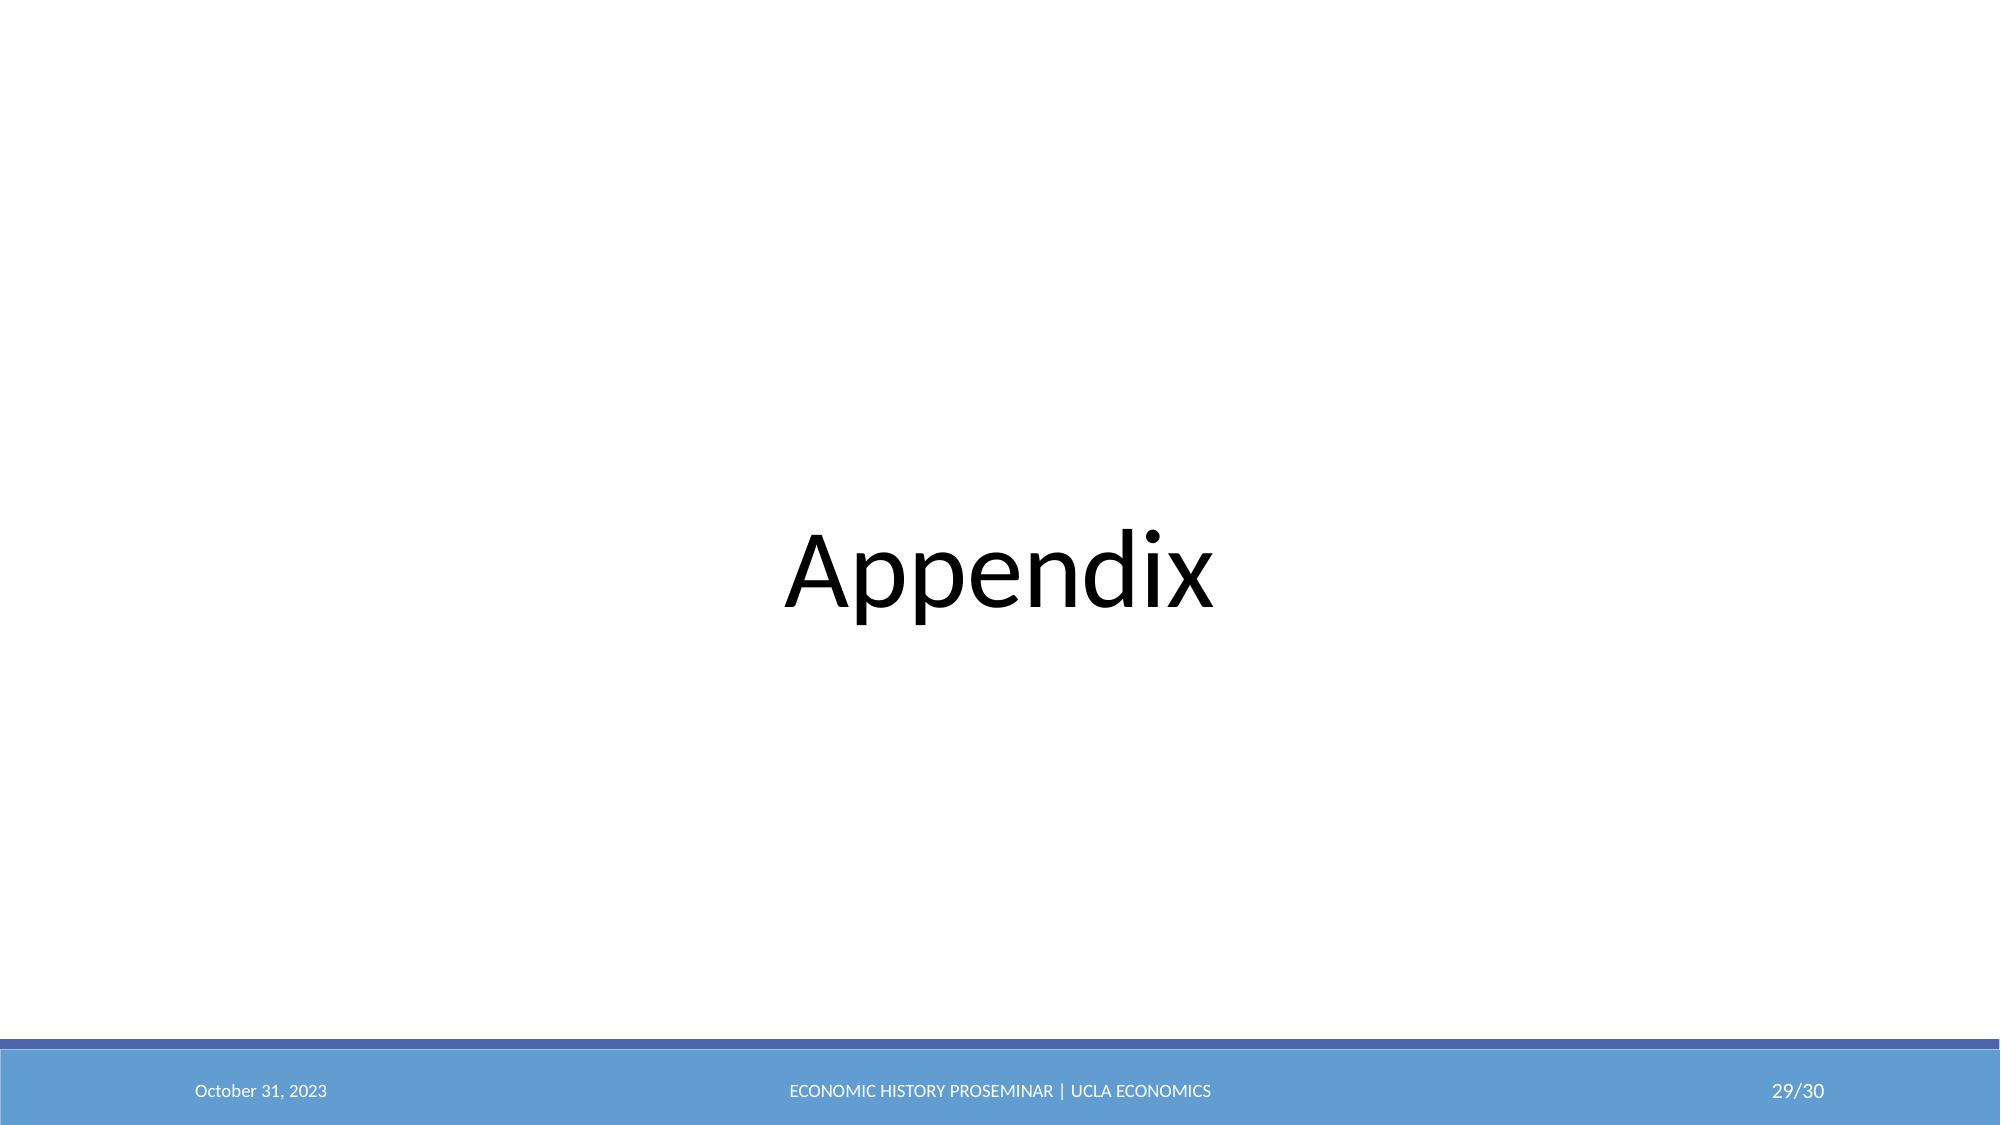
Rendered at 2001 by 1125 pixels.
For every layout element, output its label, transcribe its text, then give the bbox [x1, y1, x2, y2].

text_box Appendix [638, 487, 1362, 638]
footer Economic History Proseminar | UCLA Economics [604, 1059, 1396, 1120]
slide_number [180, 1059, 586, 1120]
slide_number 28/30 [1624, 1059, 1840, 1120]
